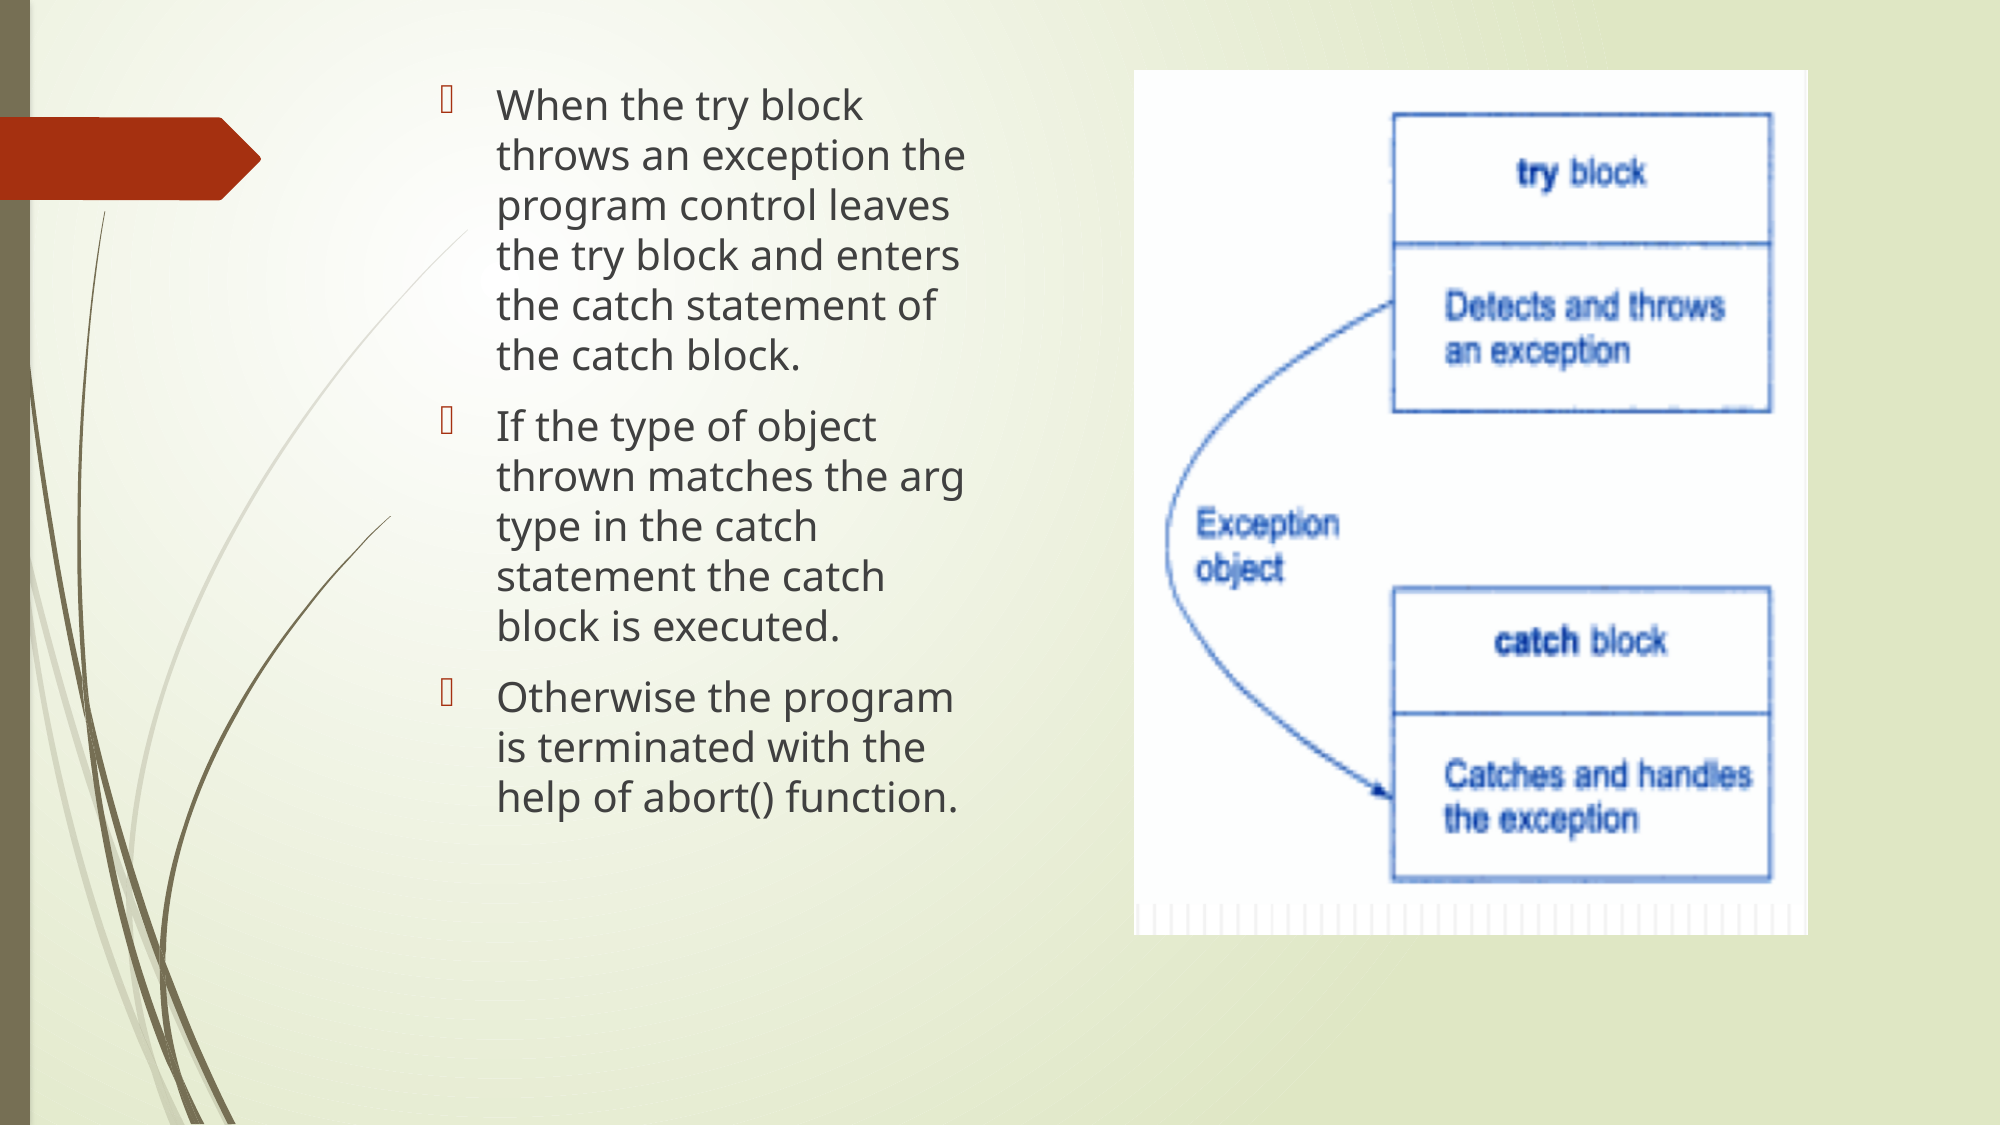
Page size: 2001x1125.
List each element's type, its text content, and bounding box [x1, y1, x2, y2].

picture [1134, 70, 1808, 935]
list When the try block throws an exception the program control leaves the try block and enters the catch statement of the catch block. If the type of object thrown matches the arg type in the catch statement the catch block is executed. Otherwise the program is terminated with the help of abort() function. [424, 71, 1000, 935]
